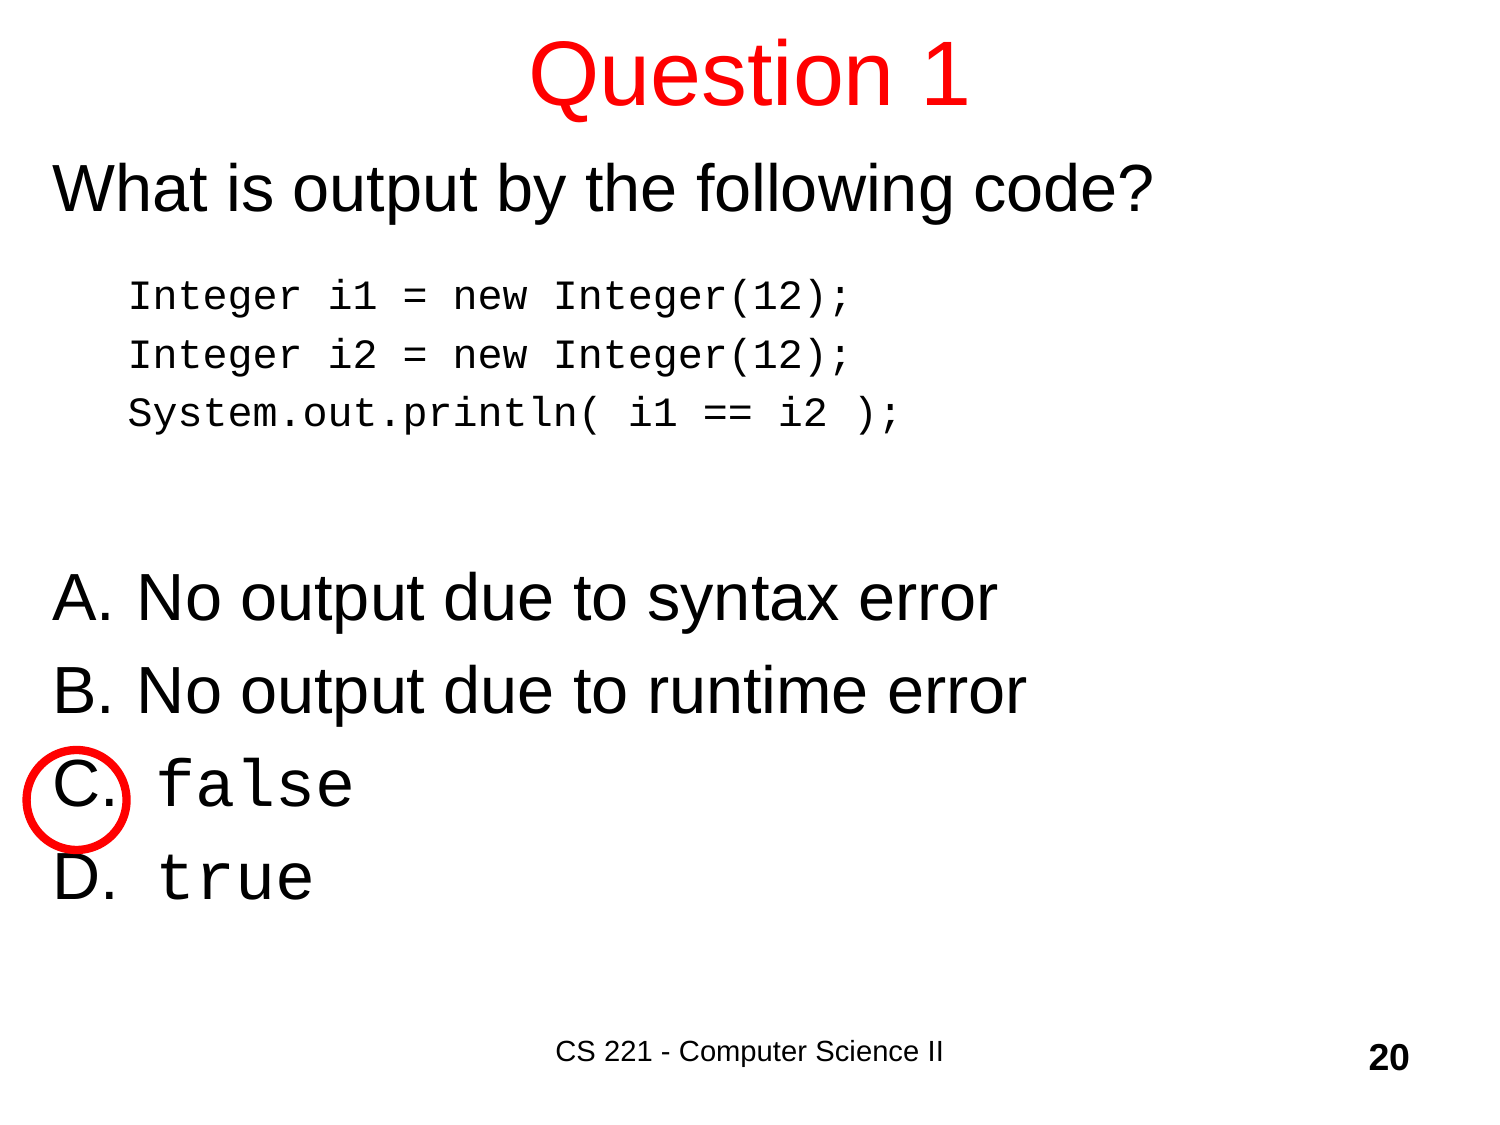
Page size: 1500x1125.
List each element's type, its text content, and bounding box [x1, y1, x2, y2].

list What is output by the following code? Integer i1 = new Integer(12); Integer i2 = new Integer(12); System.out.println( i1 == i2 ); No output due to syntax error No output due to runtime error false true [37, 137, 1463, 1038]
footer CS 221 - Computer Science II [462, 1024, 1038, 1101]
slide_number 20 [1112, 1024, 1426, 1101]
title Question 1 [112, 0, 1388, 137]
text_box [26, 750, 127, 850]
